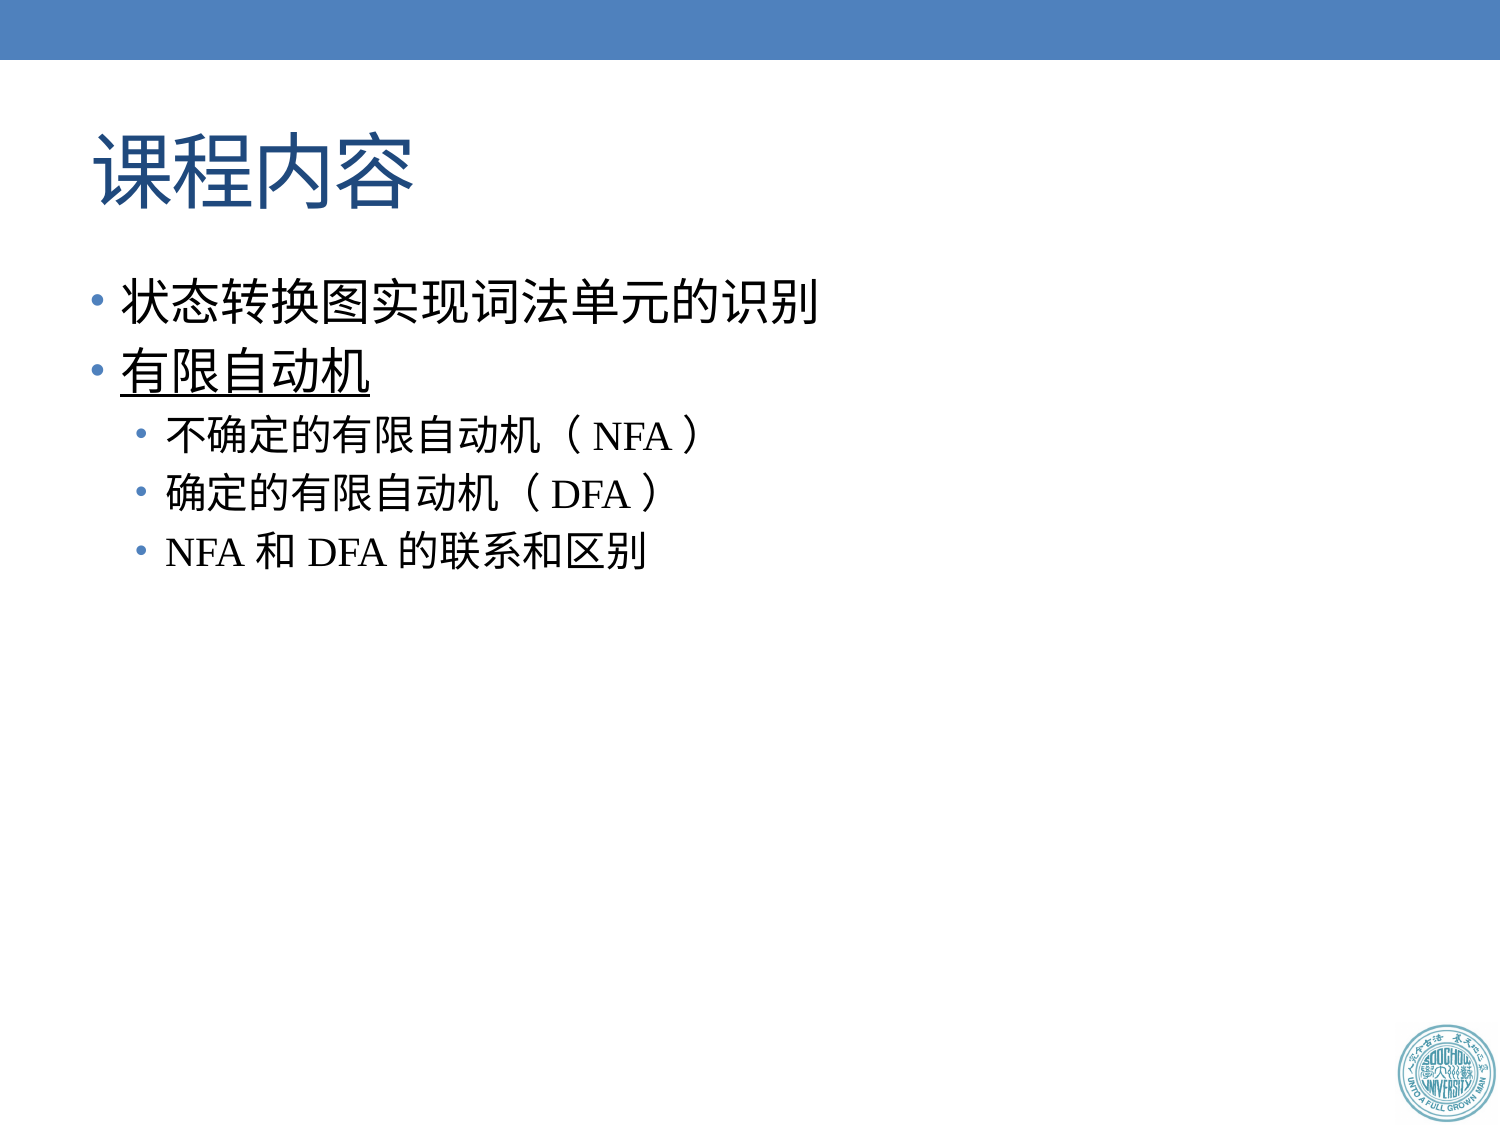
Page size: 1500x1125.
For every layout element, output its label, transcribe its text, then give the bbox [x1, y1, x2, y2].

title 课程内容 [75, 87, 1425, 250]
list 状态转换图实现词法单元的识别 有限自动机 不确定的有限自动机（NFA） 确定的有限自动机（DFA） NFA和DFA的联系和区别 [75, 262, 1425, 1063]
